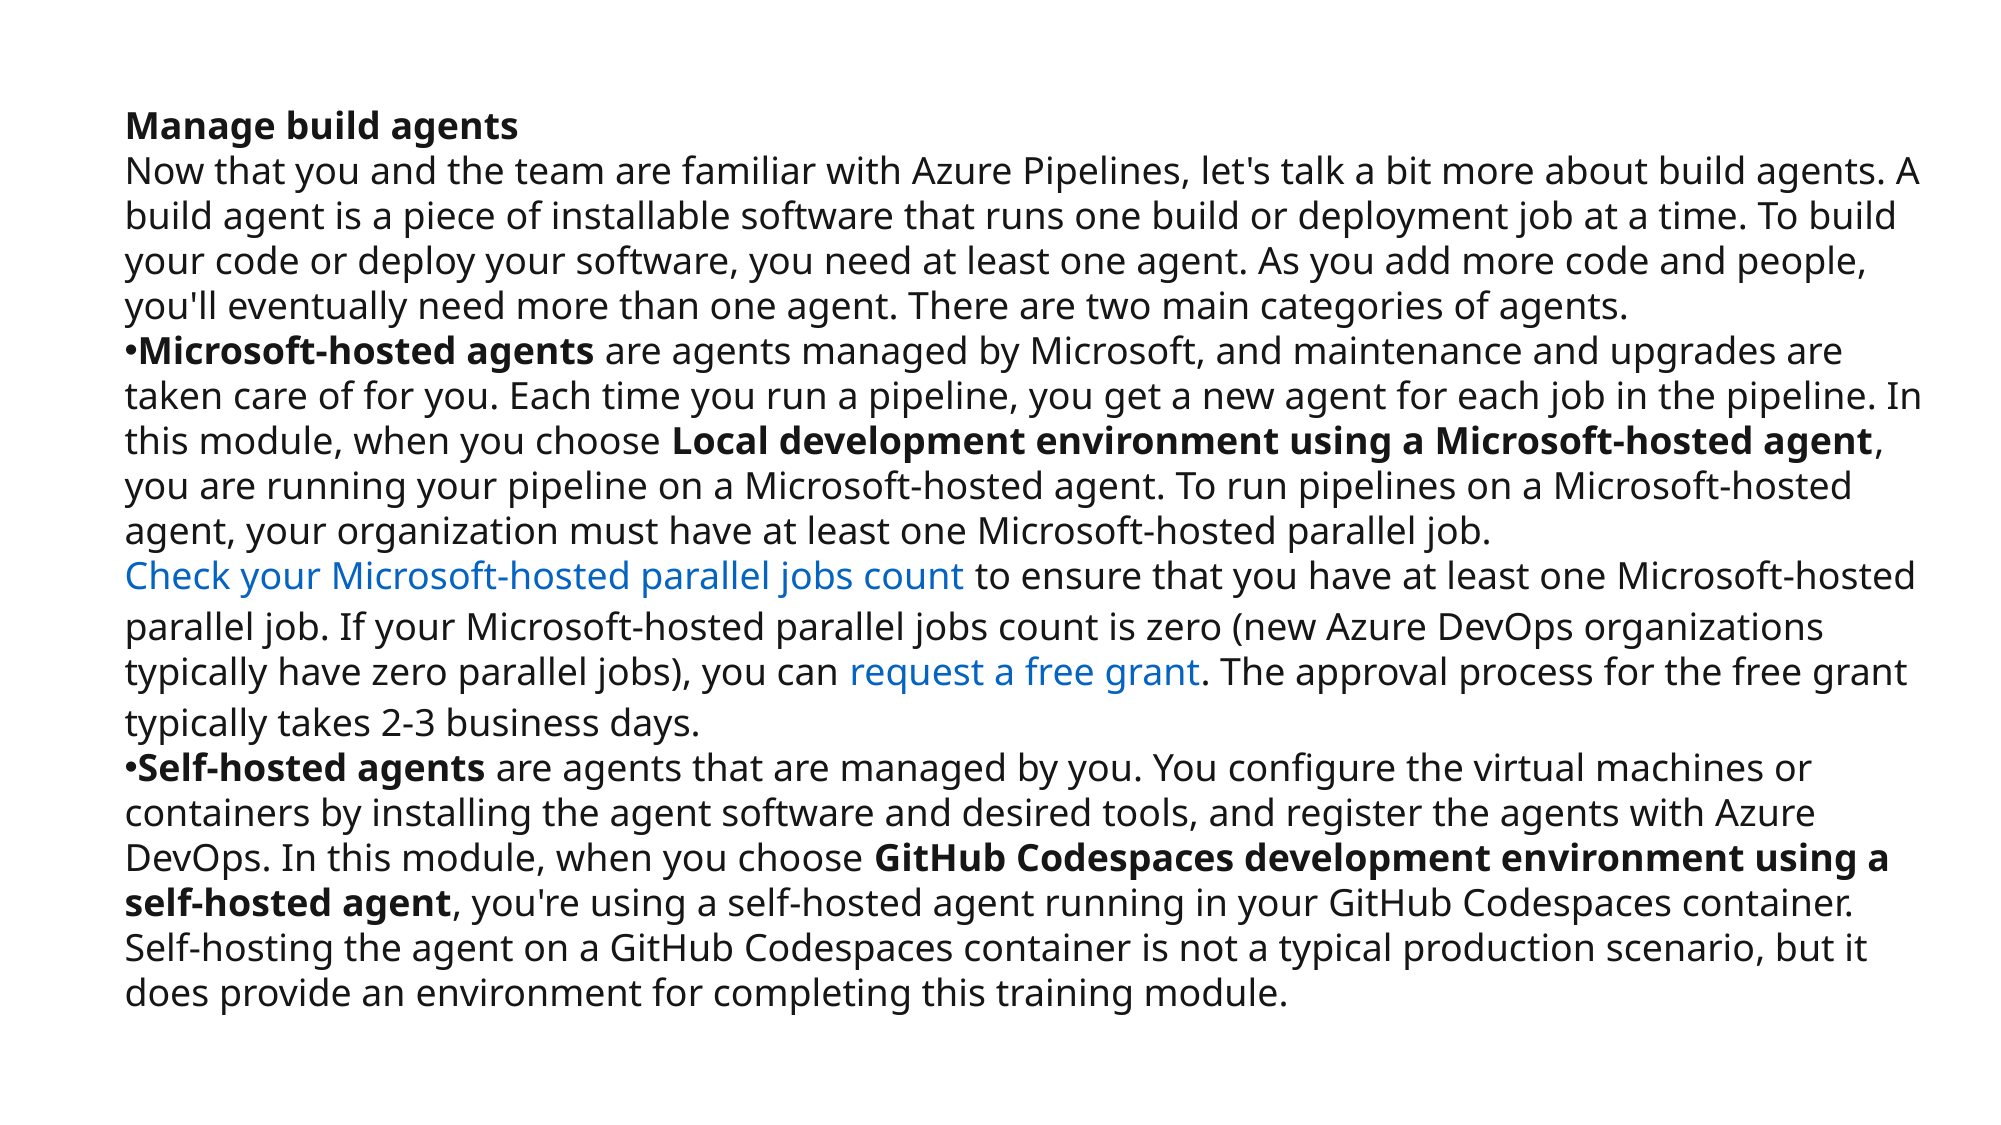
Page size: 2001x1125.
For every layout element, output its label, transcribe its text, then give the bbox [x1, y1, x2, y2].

text_box Manage build agents Now that you and the team are familiar with Azure Pipelines, let's talk a bit more about build agents. A build agent is a piece of installable software that runs one build or deployment job at a time. To build your code or deploy your software, you need at least one agent. As you add more code and people, you'll eventually need more than one agent. There are two main categories of agents. Microsoft-hosted agents are agents managed by Microsoft, and maintenance and upgrades are taken care of for you. Each time you run a pipeline, you get a new agent for each job in the pipeline. In this module, when you choose Local development environment using a Microsoft-hosted agent, you are running your pipeline on a Microsoft-hosted agent. To run pipelines on a Microsoft-hosted agent, your organization must have at least one Microsoft-hosted parallel job. Check your Microsoft-hosted parallel jobs count to ensure that you have at least one Microsoft-hosted parallel job. If your Microsoft-hosted parallel jobs count is zero (new Azure DevOps organizations typically have zero parallel jobs), you can request a free grant. The approval process for the free grant typically takes 2-3 business days. Self-hosted agents are agents that are managed by you. You configure the virtual machines or containers by installing the agent software and desired tools, and register the agents with Azure DevOps. In this module, when you choose GitHub Codespaces development environment using a self-hosted agent, you're using a self-hosted agent running in your GitHub Codespaces container. Self-hosting the agent on a GitHub Codespaces container is not a typical production scenario, but it does provide an environment for completing this training module. [109, 94, 1955, 1022]
